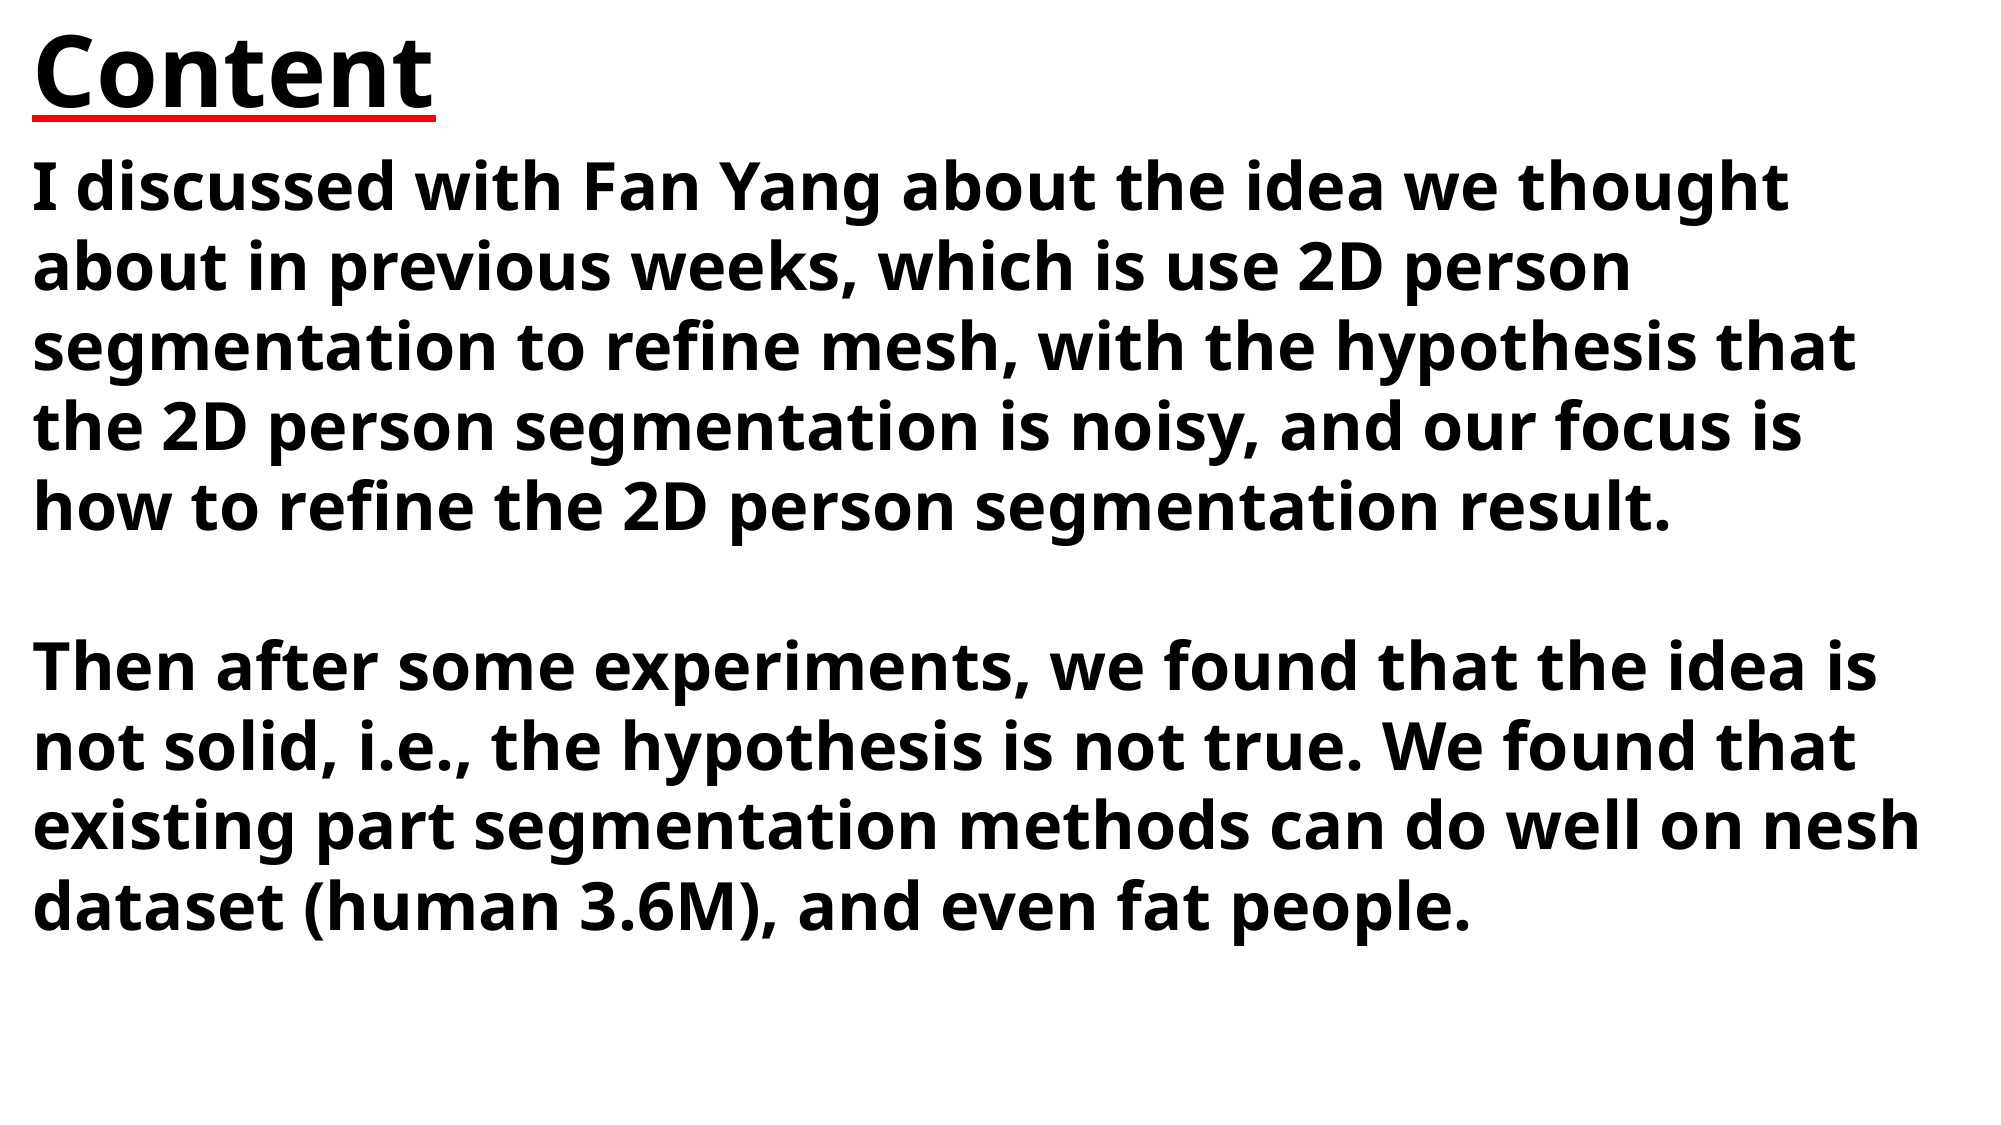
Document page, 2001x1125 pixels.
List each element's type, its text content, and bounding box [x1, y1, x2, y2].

text_box Content [17, 0, 1116, 135]
text_box I discussed with Fan Yang about the idea we thought about in previous weeks, which is use 2D person segmentation to refine mesh, with the hypothesis that the 2D person segmentation is noisy, and our focus is how to refine the 2D person segmentation result. Then after some experiments, we found that the idea is not solid, i.e., the hypothesis is not true. We found that existing part segmentation methods can do well on nesh dataset (human 3.6M), and even fat people. [17, 136, 1940, 1031]
